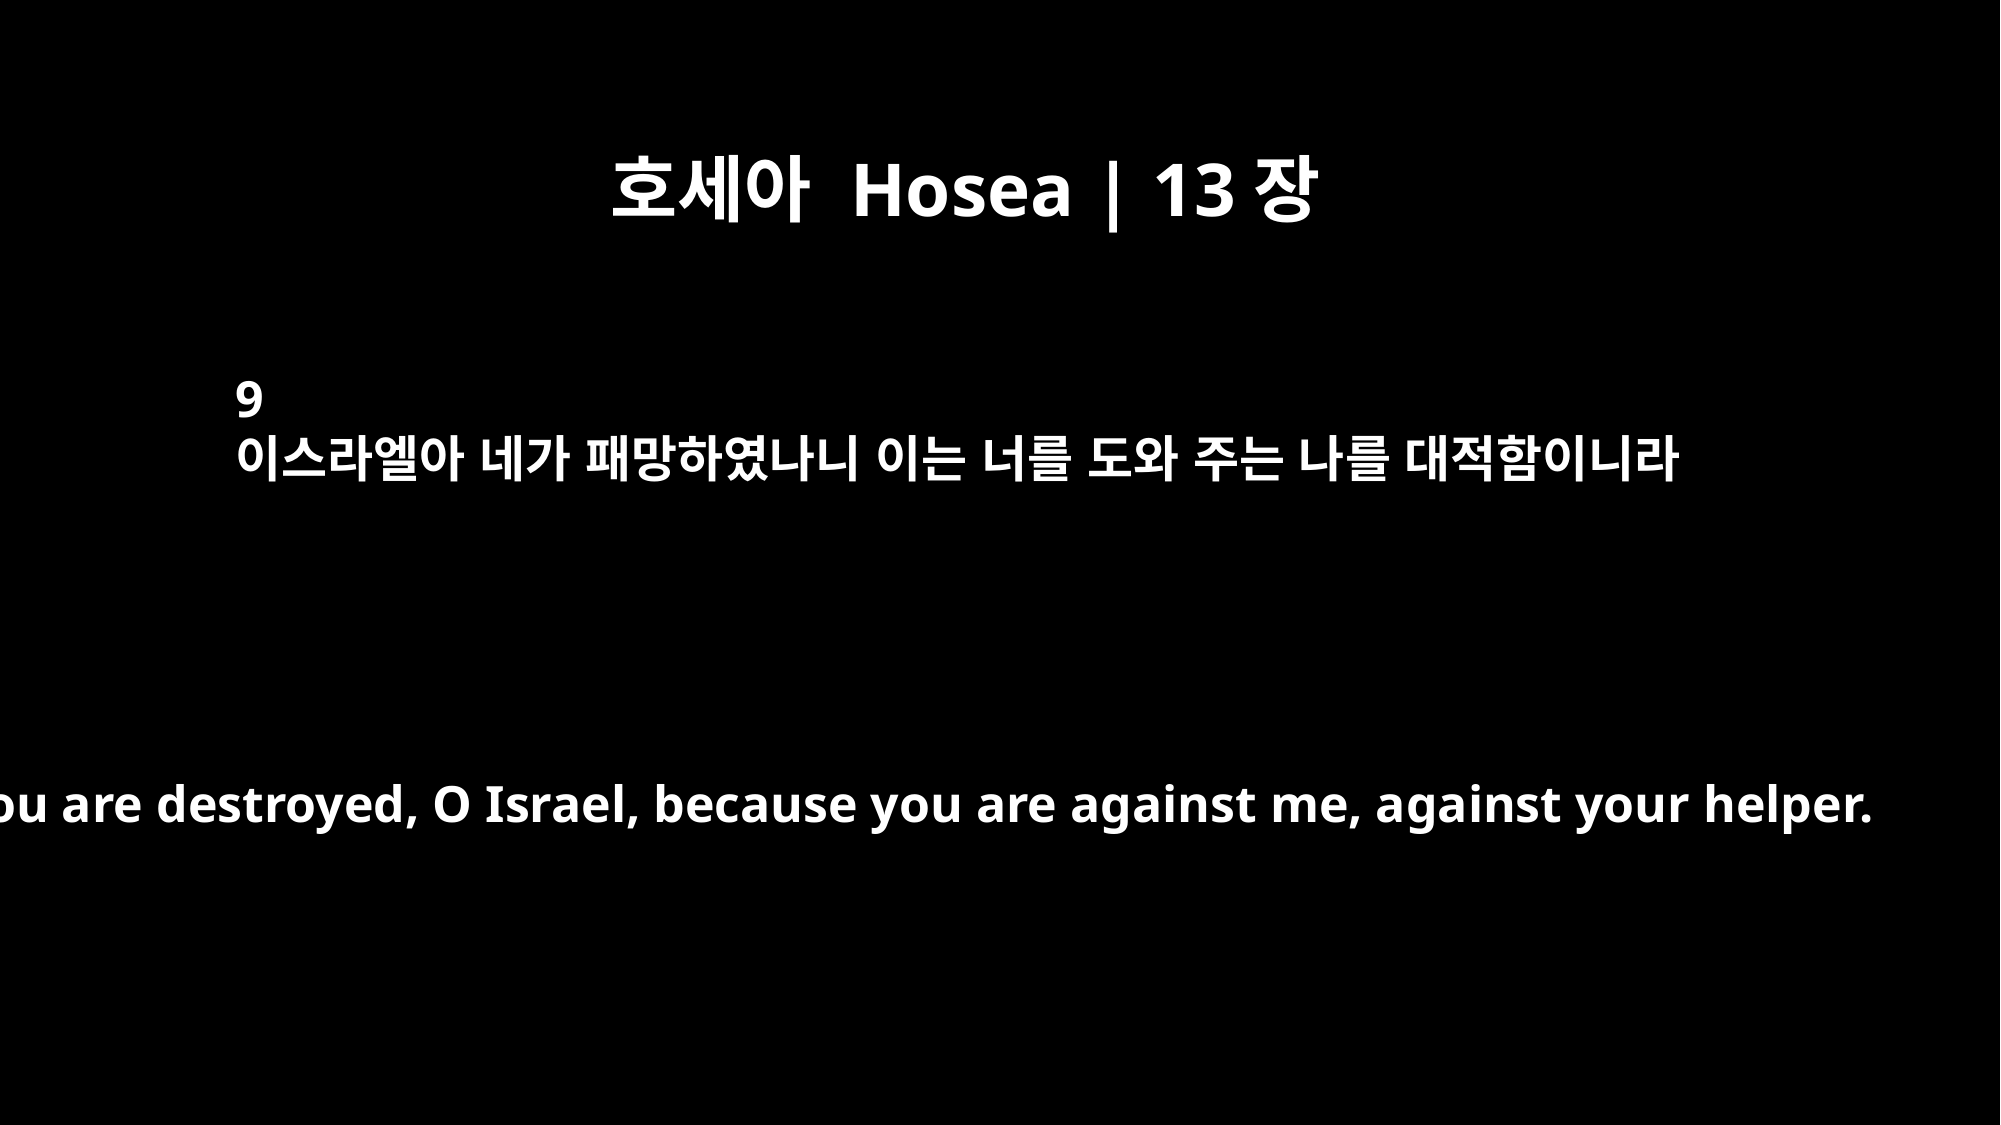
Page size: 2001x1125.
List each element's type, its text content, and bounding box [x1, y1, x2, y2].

text_box "You are destroyed, O Israel, because you are against me, against your helper. [0, 764, 1890, 840]
text_box 9 이스라엘아 네가 패망하였나니 이는 너를 도와 주는 나를 대적함이니라 [220, 359, 1697, 495]
text_box 호세아 Hosea | 13장 [595, 136, 1337, 239]
